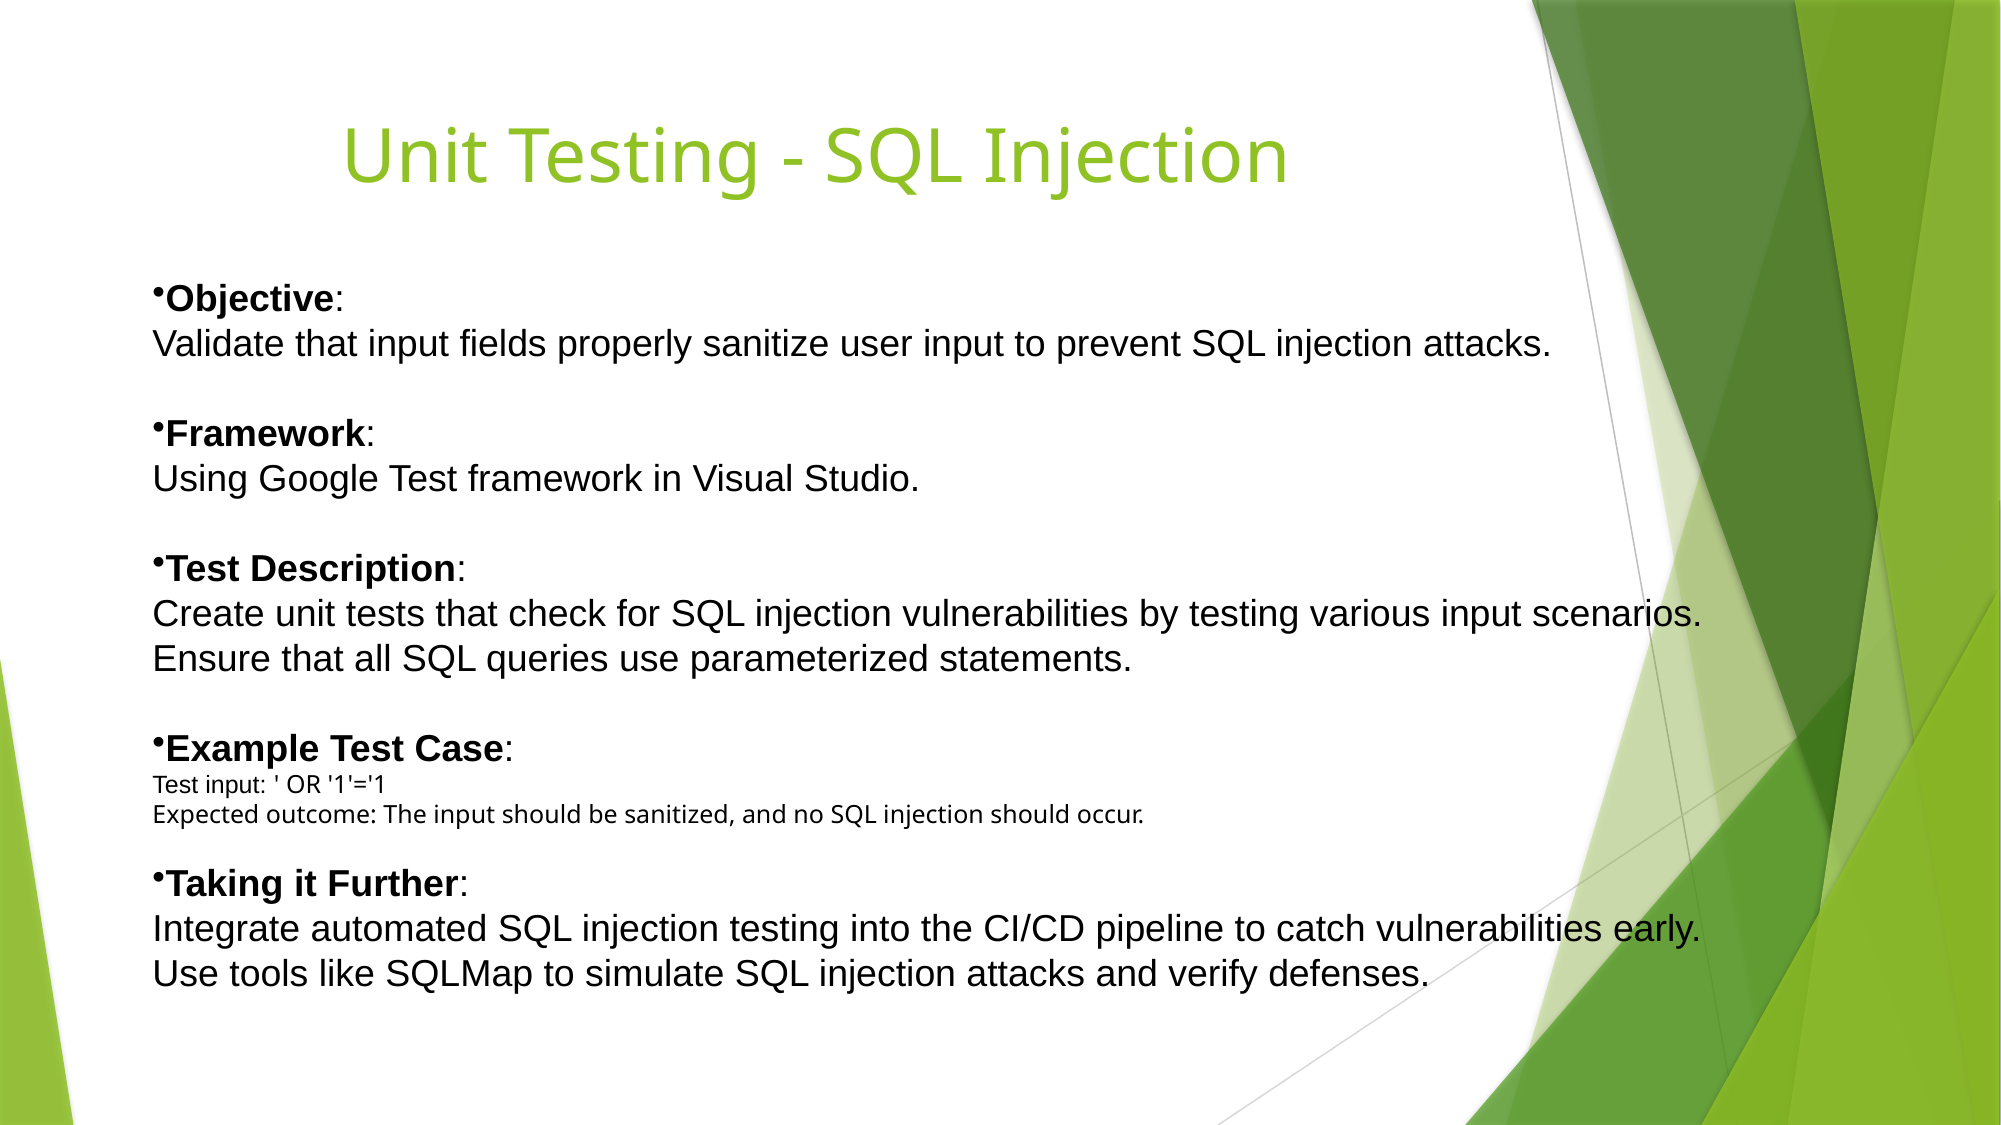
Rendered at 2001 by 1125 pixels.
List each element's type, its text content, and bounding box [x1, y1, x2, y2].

list Objective: Validate that input fields properly sanitize user input to prevent SQL injection attacks. Framework: Using Google Test framework in Visual Studio. Test Description: Create unit tests that check for SQL injection vulnerabilities by testing various input scenarios. Ensure that all SQL queries use parameterized statements. Example Test Case: Test input: ' OR '1'='1 Expected outcome: The input should be sanitized, and no SQL injection should occur. Taking it Further: Integrate automated SQL injection testing into the CI/CD pipeline to catch vulnerabilities early. Use tools like SQLMap to simulate SQL injection attacks and verify defenses. [137, 266, 1736, 1047]
title Unit Testing - SQL Injection [111, 99, 1522, 317]
